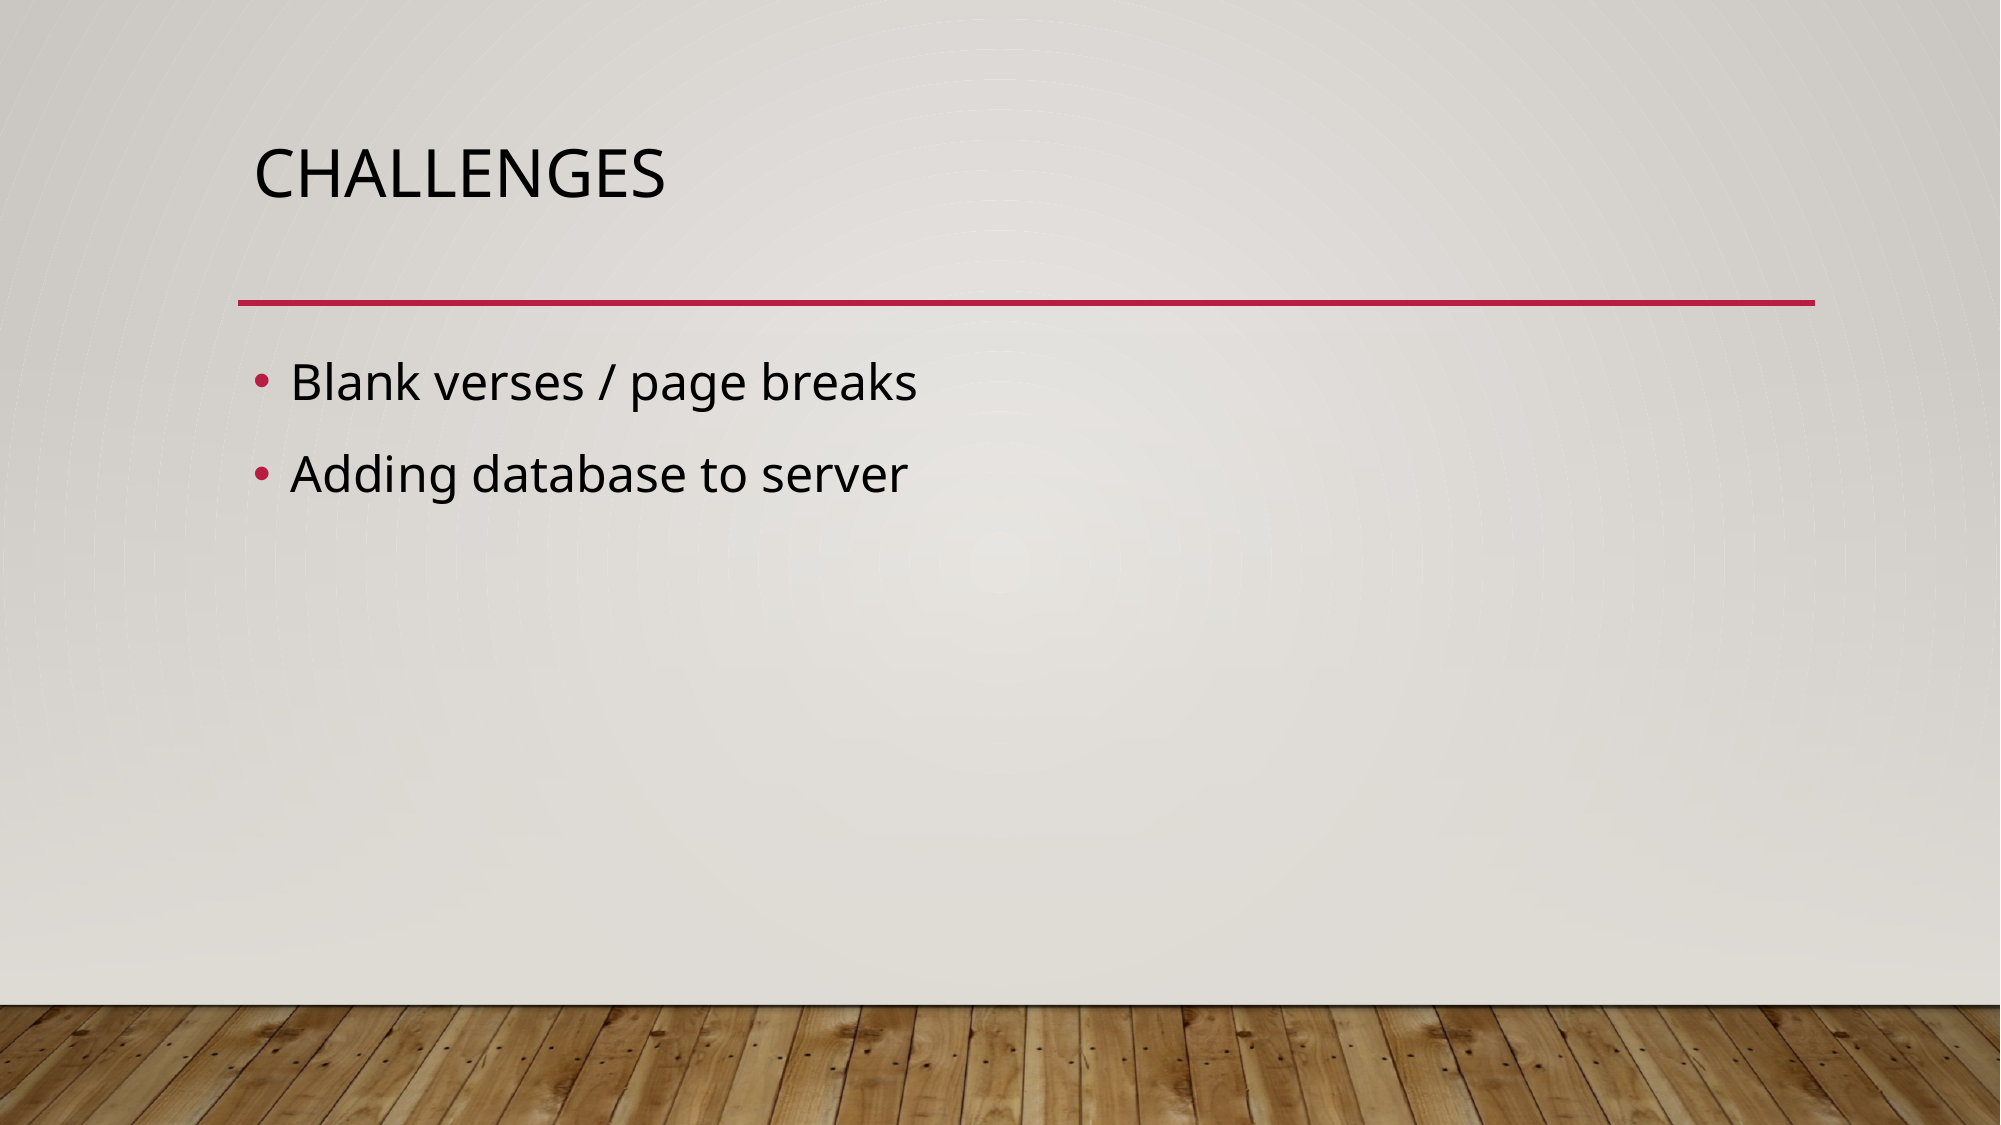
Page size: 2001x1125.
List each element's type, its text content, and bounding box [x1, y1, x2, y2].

title Challenges [238, 131, 1814, 305]
picture [0, 1005, 2000, 1125]
list Blank verses / page breaks Adding database to server [238, 330, 1814, 897]
